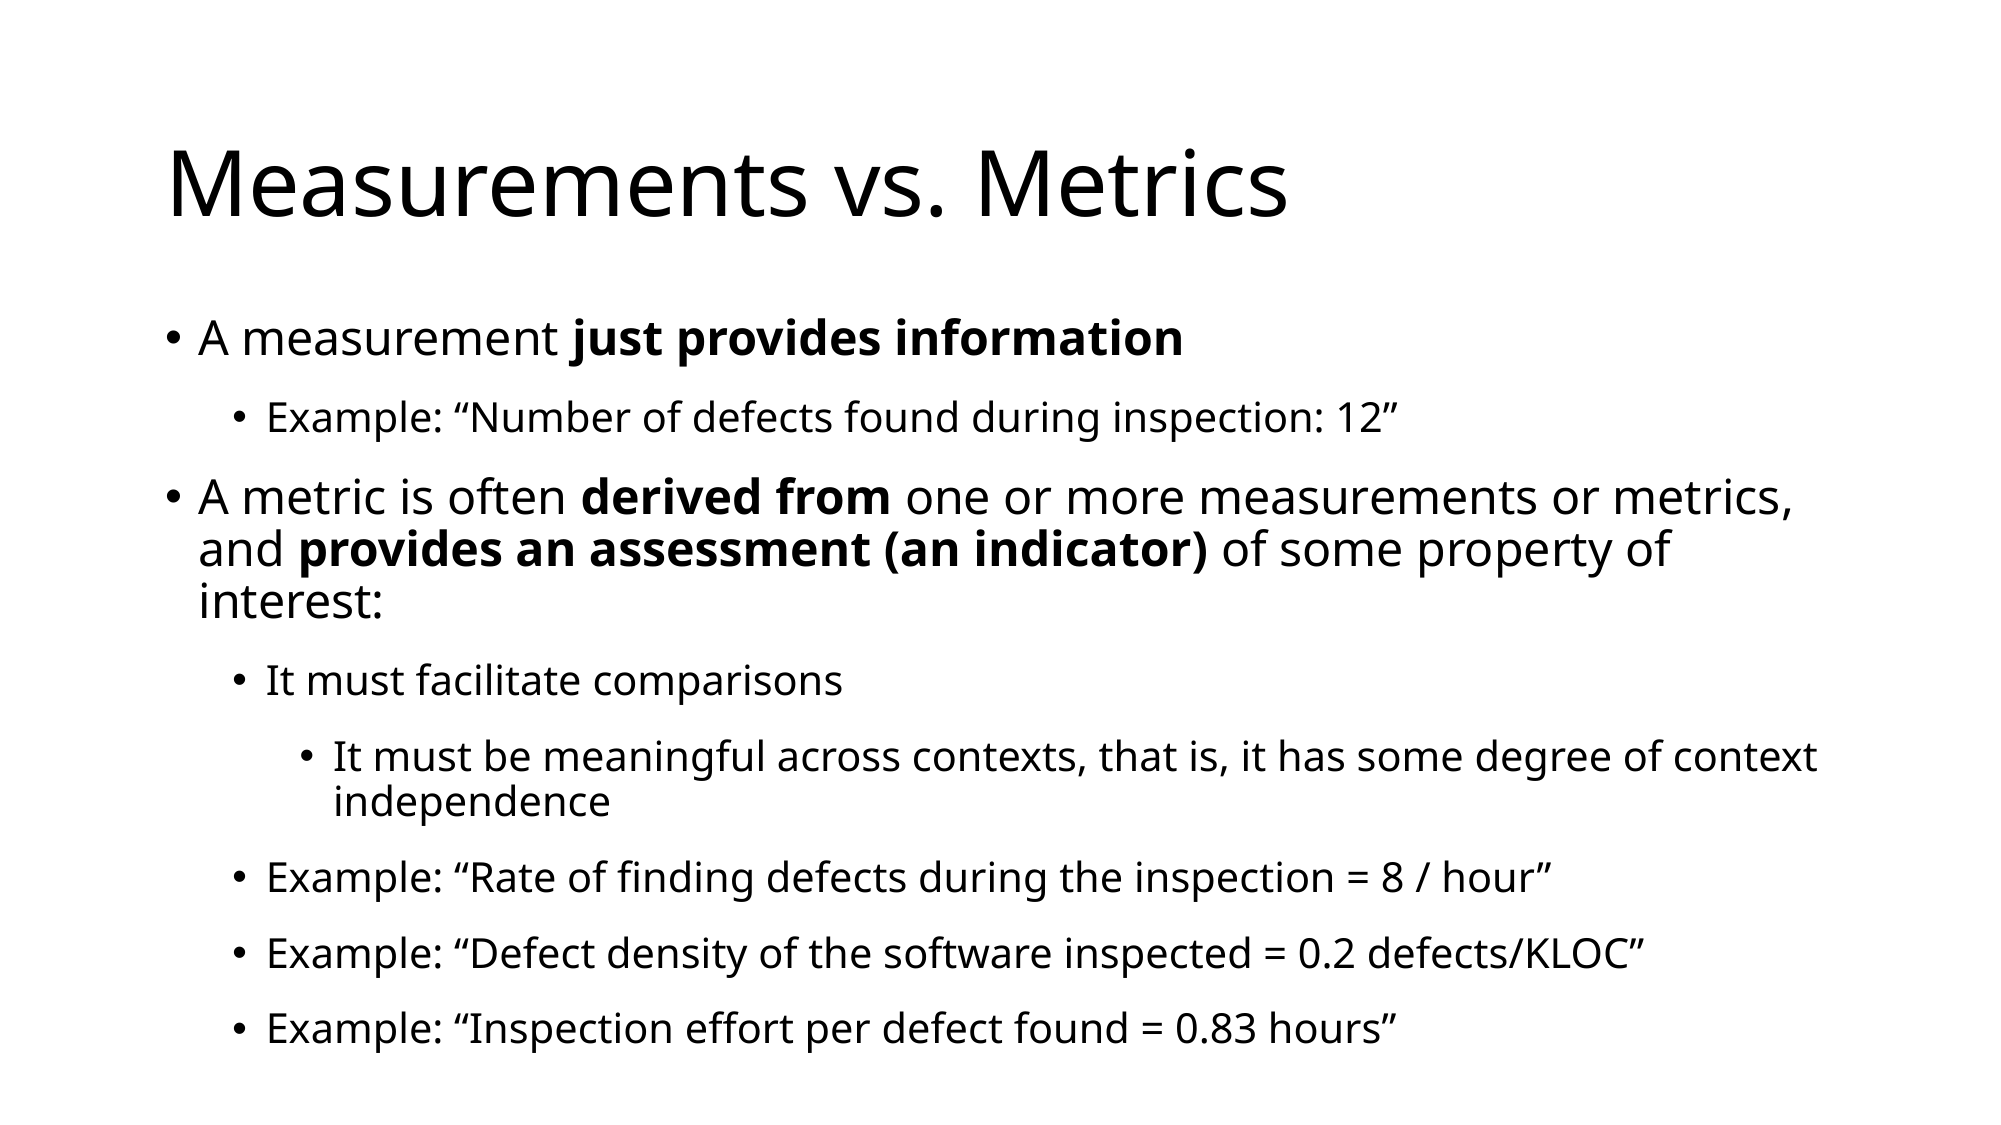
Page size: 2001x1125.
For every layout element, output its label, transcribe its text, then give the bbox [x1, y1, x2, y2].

title Measurements vs. Metrics [150, 99, 1706, 274]
list A measurement just provides information Example: “Number of defects found during inspection: 12” A metric is often derived from one or more measurements or metrics, and provides an assessment (an indicator) of some property of interest: It must facilitate comparisons It must be meaningful across contexts, that is, it has some degree of context independence Example: “Rate of finding defects during the inspection = 8 / hour” Example: “Defect density of the software inspected = 0.2 defects/KLOC” Example: “Inspection effort per defect found = 0.83 hours” [150, 299, 1875, 1063]
